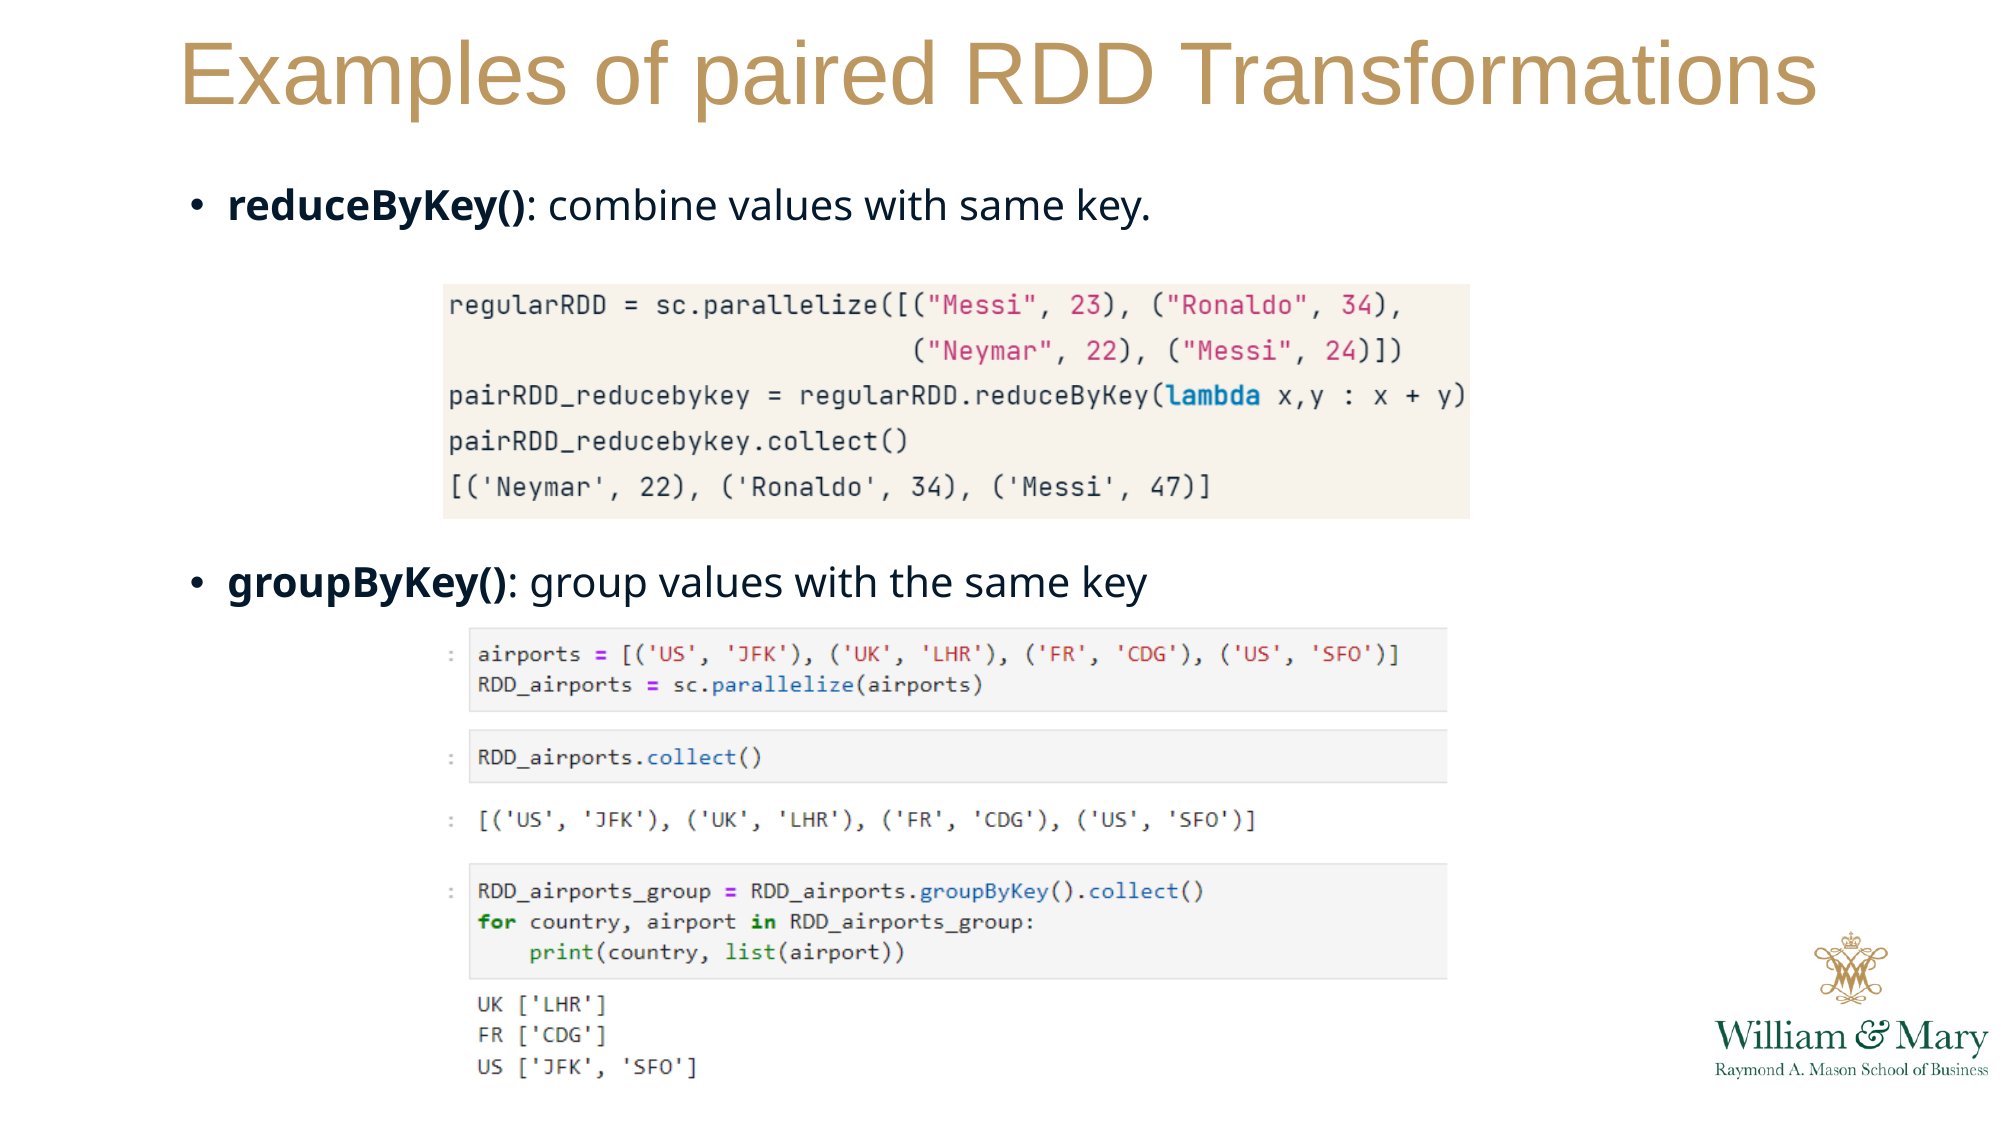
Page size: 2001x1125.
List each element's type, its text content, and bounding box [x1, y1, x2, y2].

list reduceByKey(): combine values with same key. groupByKey(): group values with the same key [99, 176, 1783, 420]
picture [443, 614, 1448, 1112]
text_box Examples of paired RDD Transformations [158, 8, 1842, 130]
picture [1690, 902, 2000, 1108]
picture [443, 284, 1470, 519]
